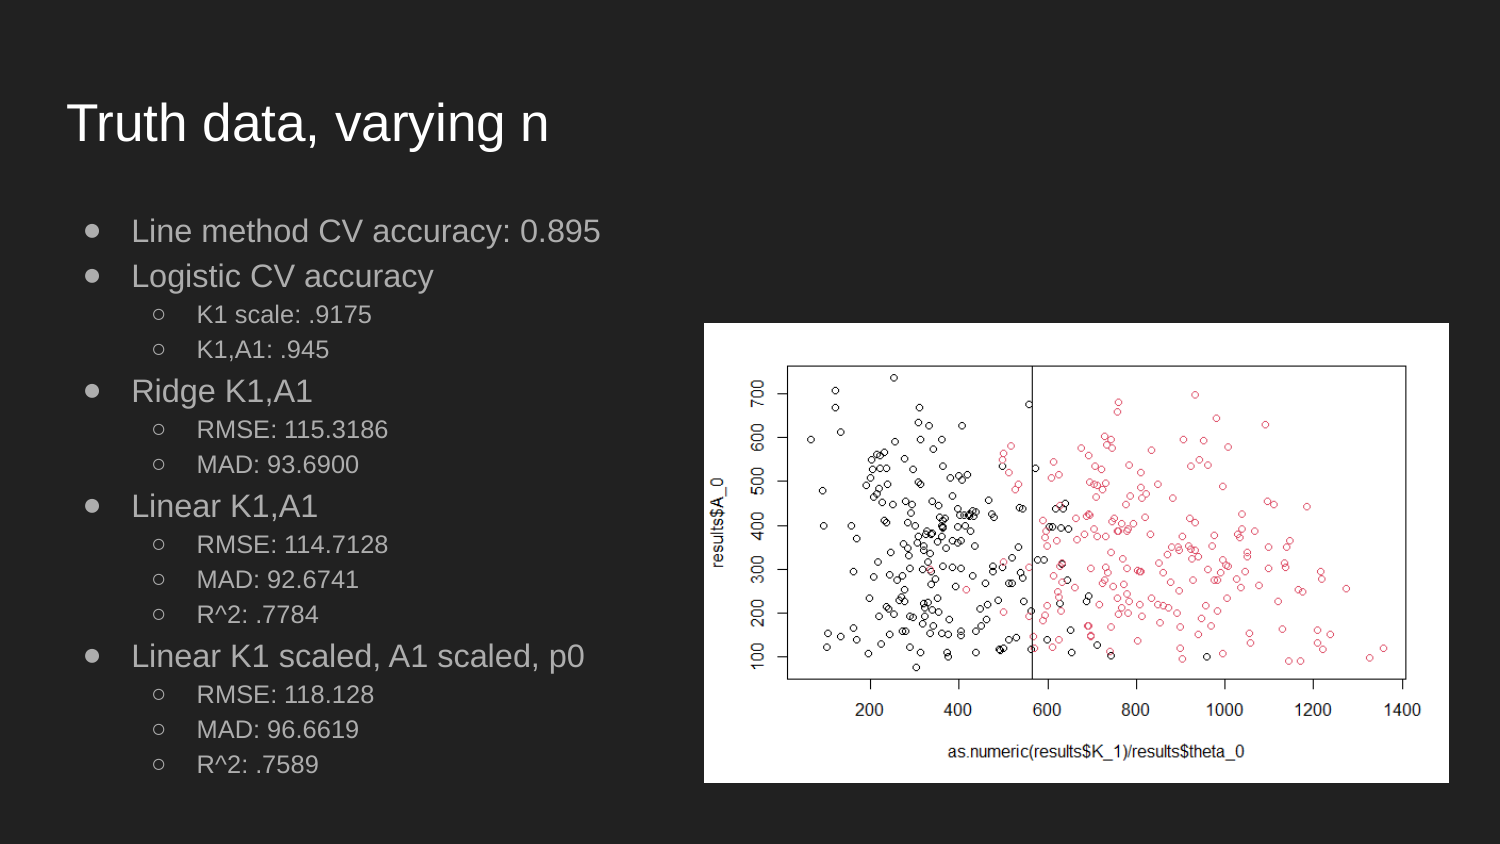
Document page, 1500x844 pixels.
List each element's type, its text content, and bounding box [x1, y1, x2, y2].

picture [704, 323, 1450, 783]
title Truth data, varying n [51, 72, 1449, 167]
list Line method CV accuracy: 0.895 Logistic CV accuracy K1 scale: .9175 K1,A1: .945 Ridge K1,A1 RMSE: 115.3186 MAD: 93.6900 Linear K1,A1 RMSE: 114.7128 MAD: 92.6741 R^2: .7784 Linear K1 scaled, A1 scaled, p0 RMSE: 118.128 MAD: 96.6619 R^2: .7589 [51, 189, 1449, 799]
